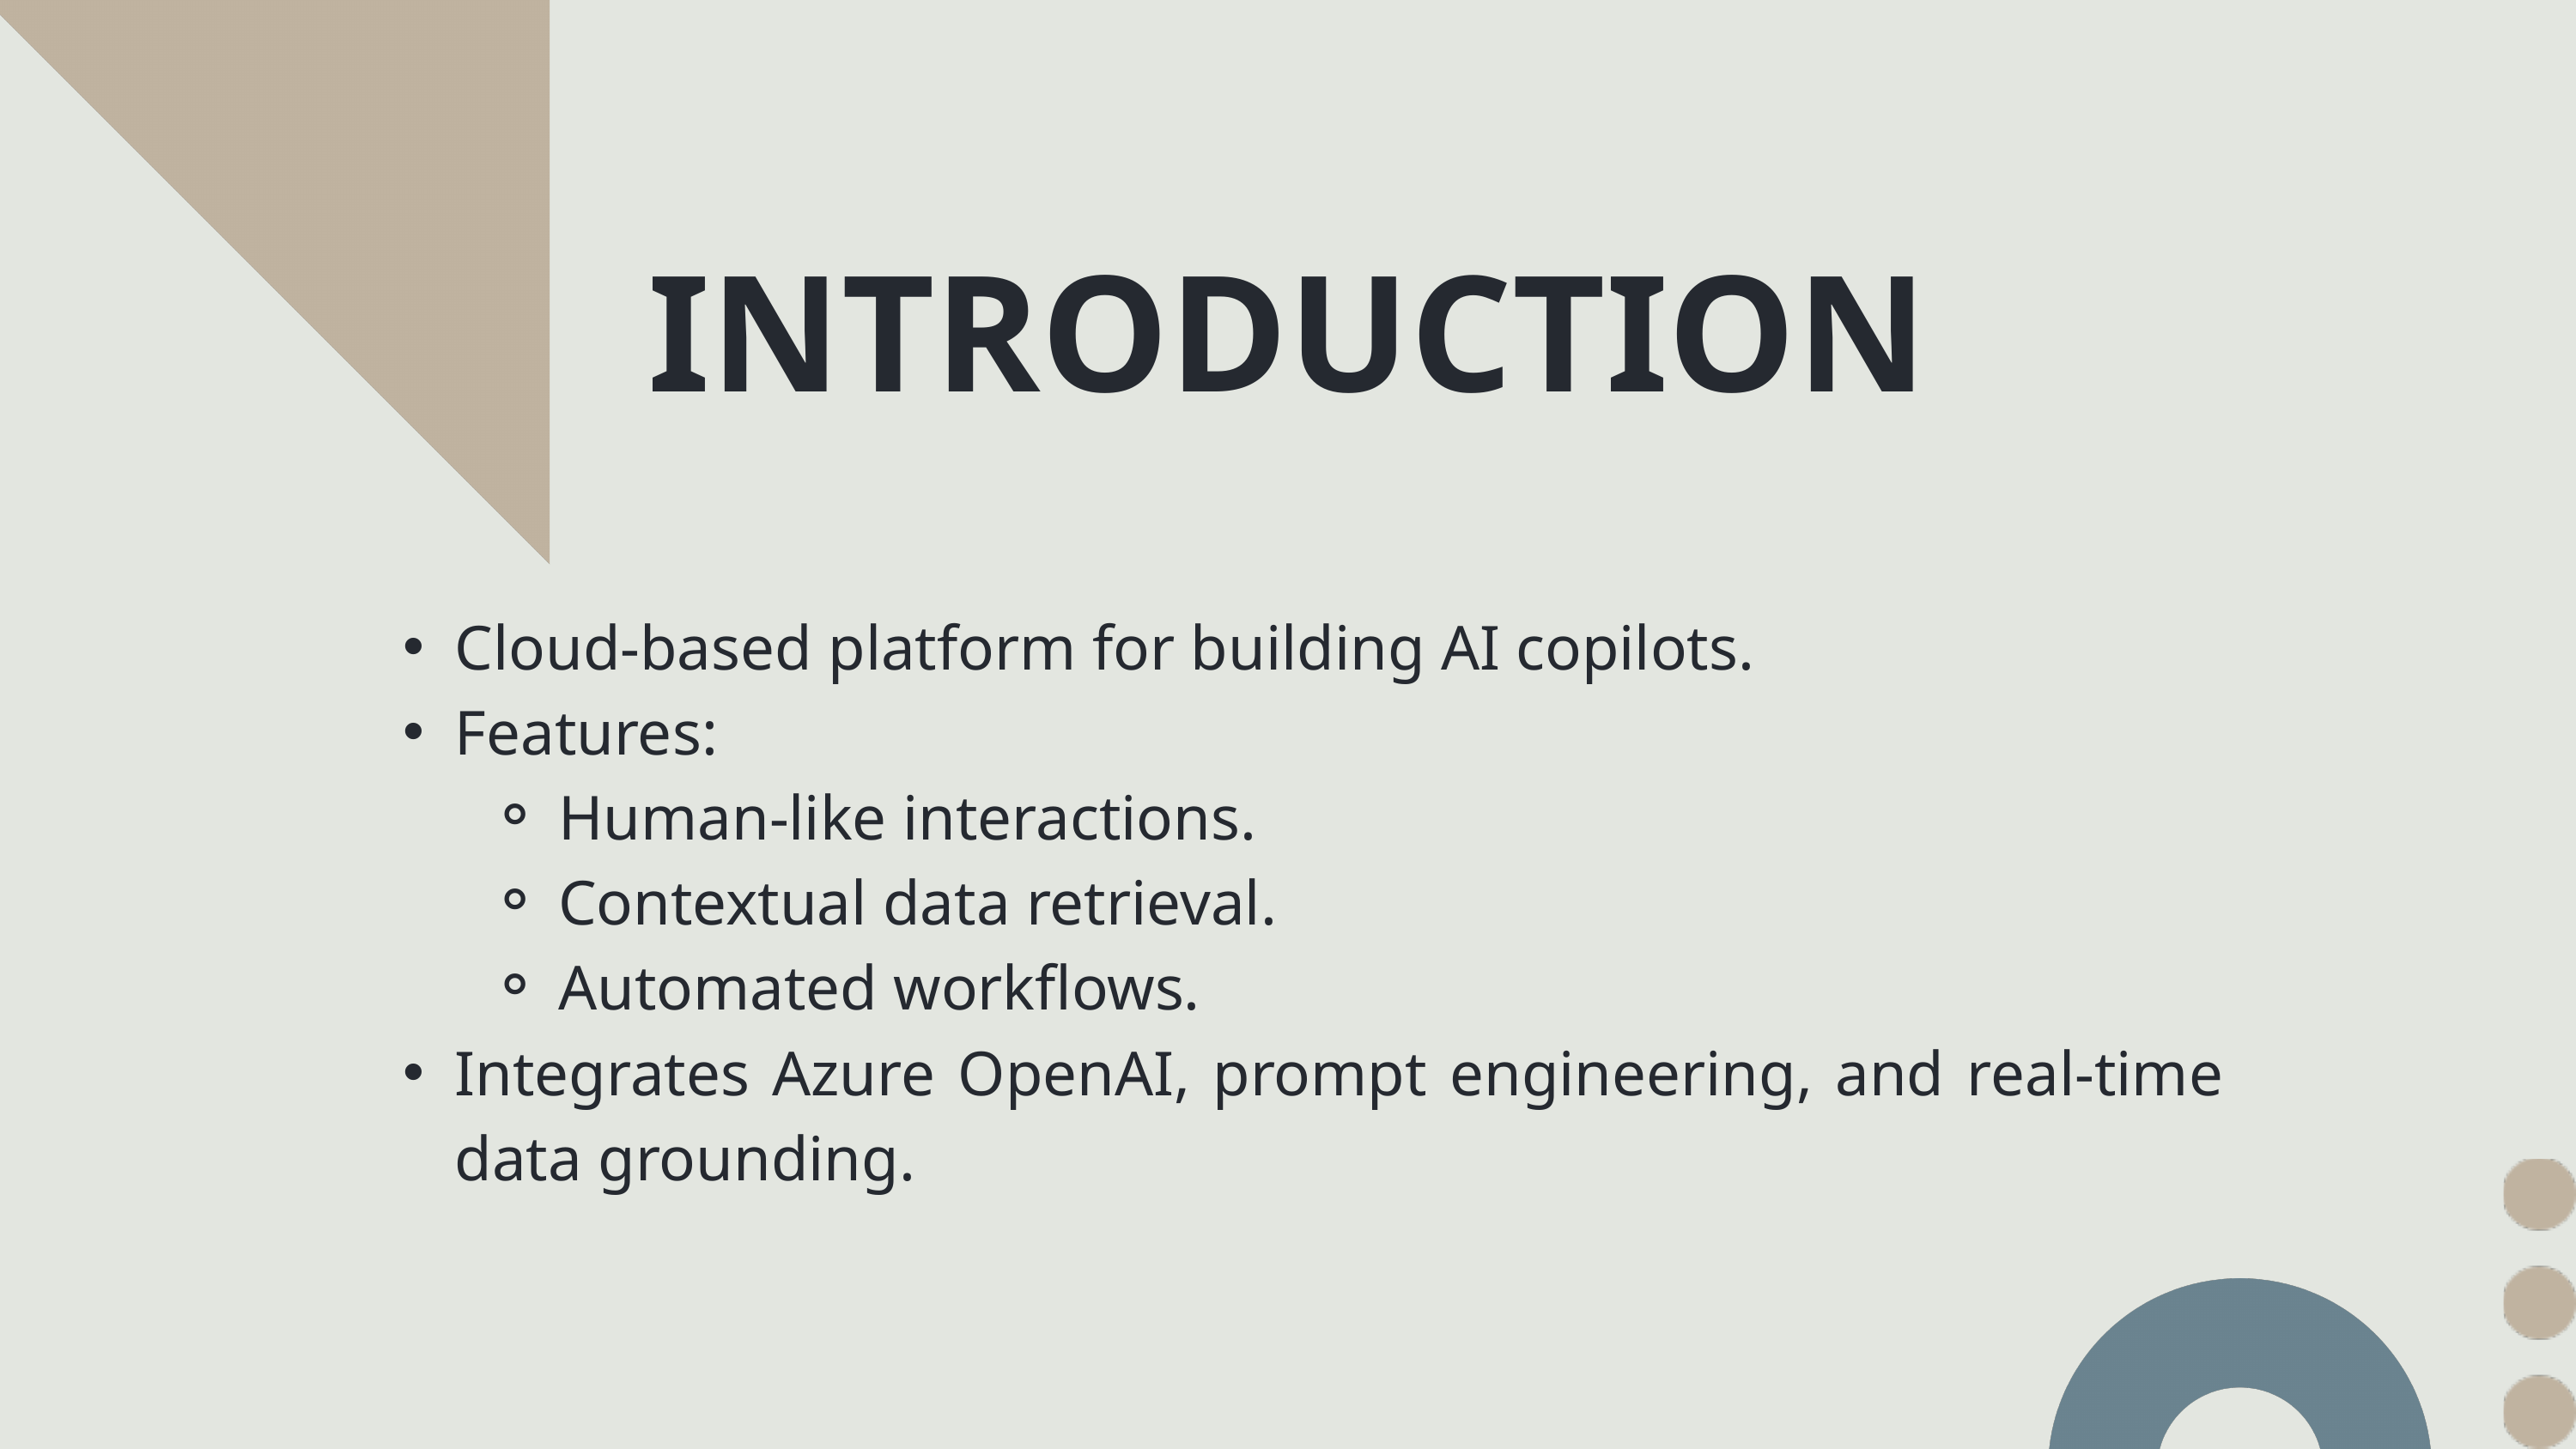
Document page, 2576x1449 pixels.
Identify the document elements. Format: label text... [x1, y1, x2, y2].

text_box [2503, 1159, 2576, 1449]
text_box Cloud-based platform for building AI copilots. Features: Human-like interactions. Contextual data retrieval. Automated workflows. Integrates Azure OpenAI, prompt engineering, and real-time data grounding. [351, 597, 2225, 1278]
text_box [0, 0, 550, 565]
text_box INTRODUCTION [550, 294, 2154, 424]
text_box [2048, 1278, 2432, 1449]
